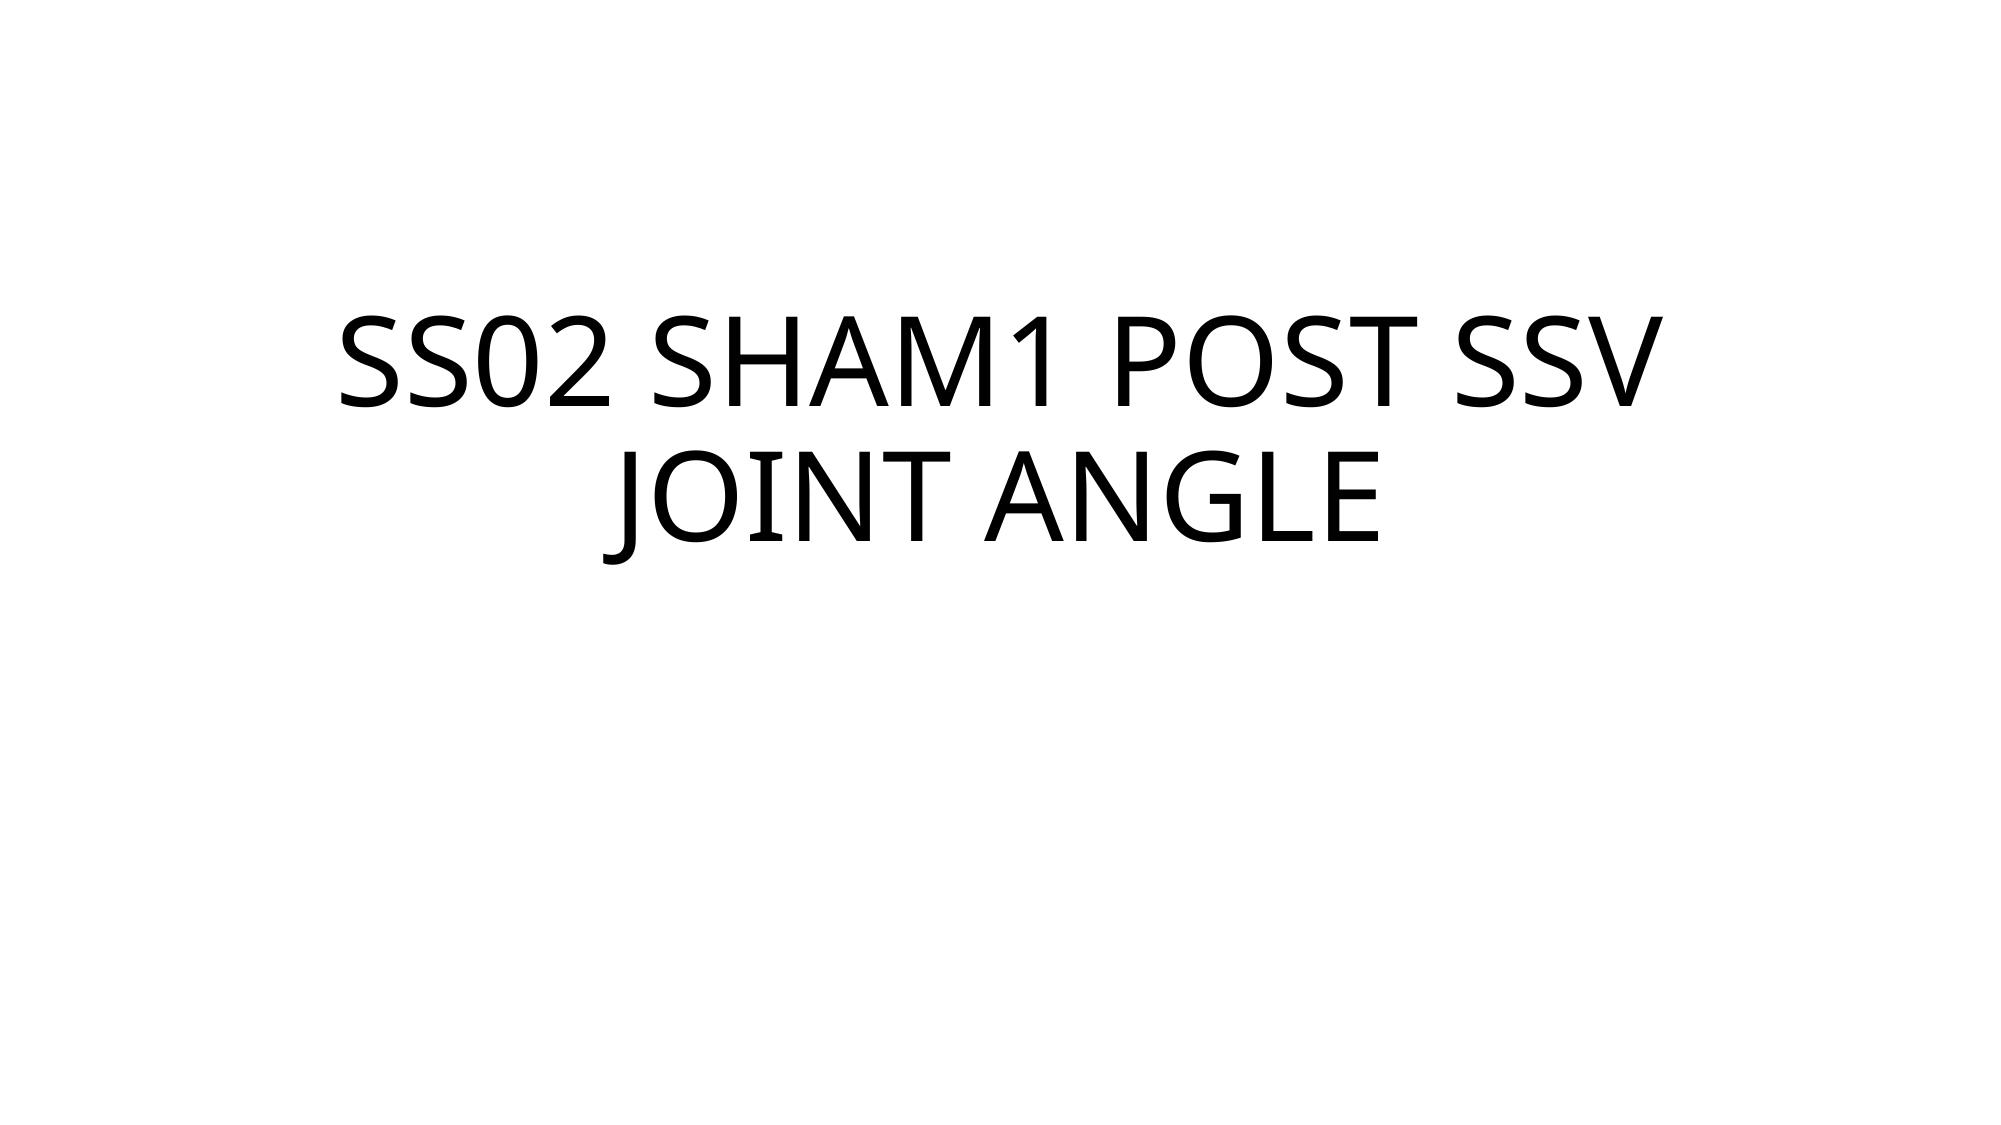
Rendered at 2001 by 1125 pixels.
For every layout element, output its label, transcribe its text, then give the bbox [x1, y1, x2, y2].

title SS02 SHAM1 POST SSV JOINT ANGLE [249, 184, 1750, 576]
